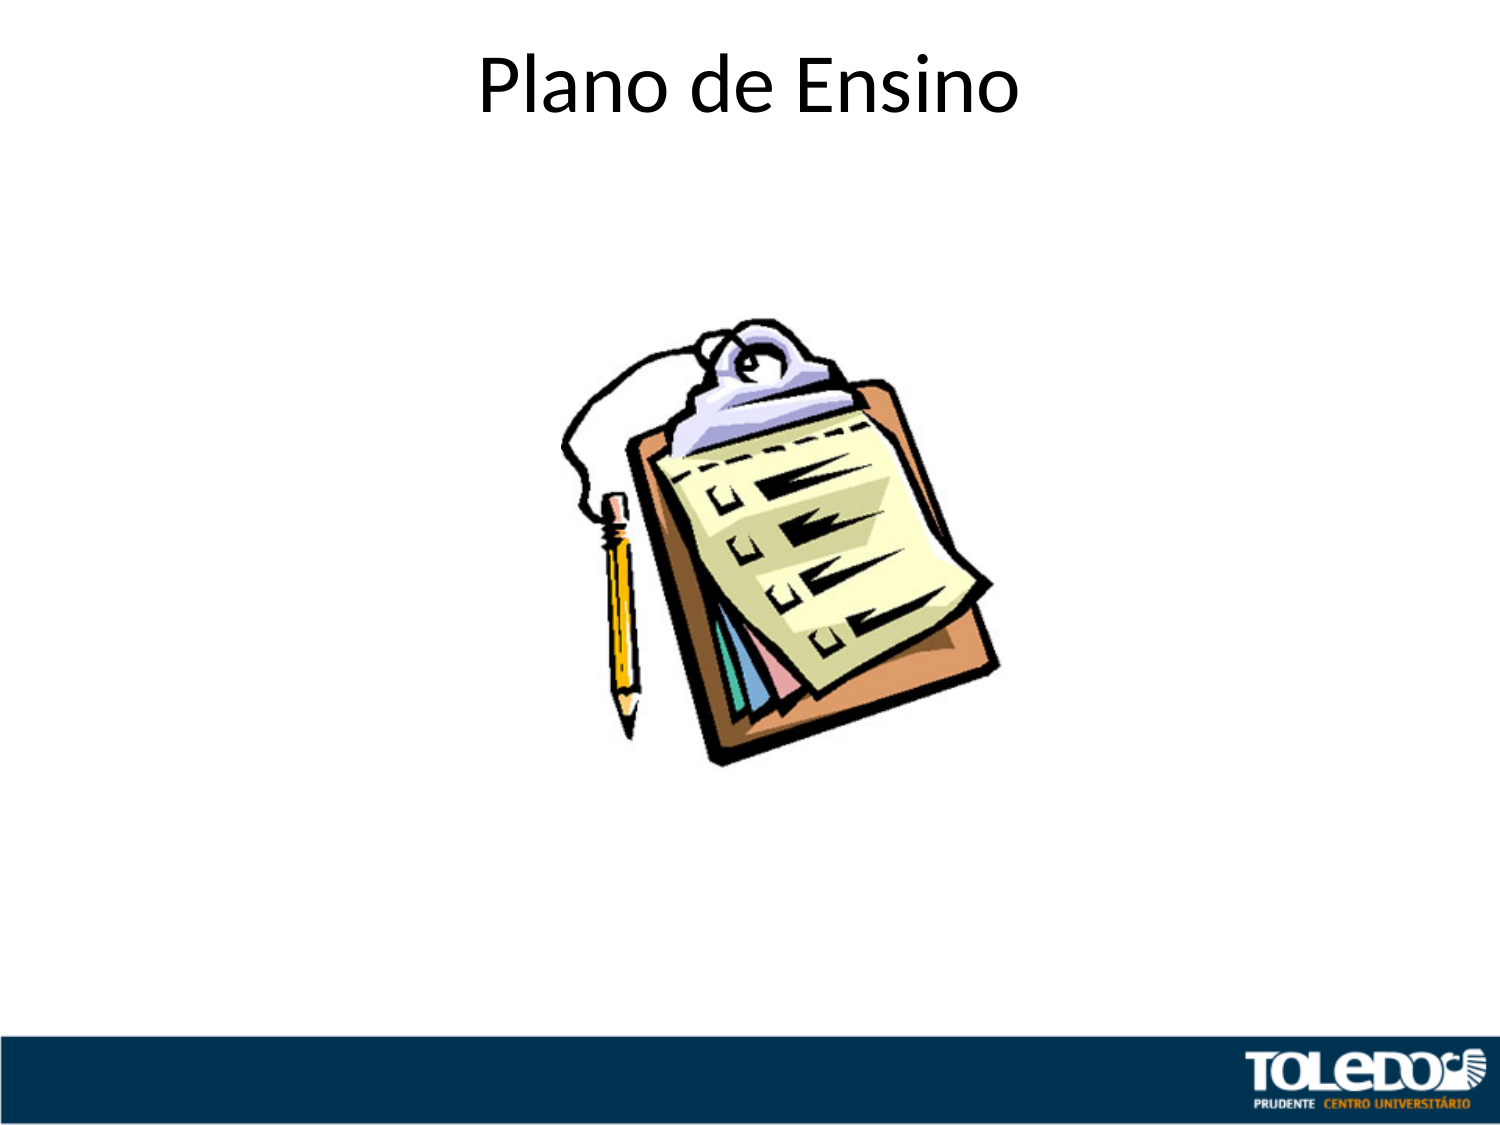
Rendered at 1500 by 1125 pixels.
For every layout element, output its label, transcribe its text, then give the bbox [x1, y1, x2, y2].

picture [0, 0, 1500, 1125]
title Plano de Ensino [75, 20, 1425, 138]
